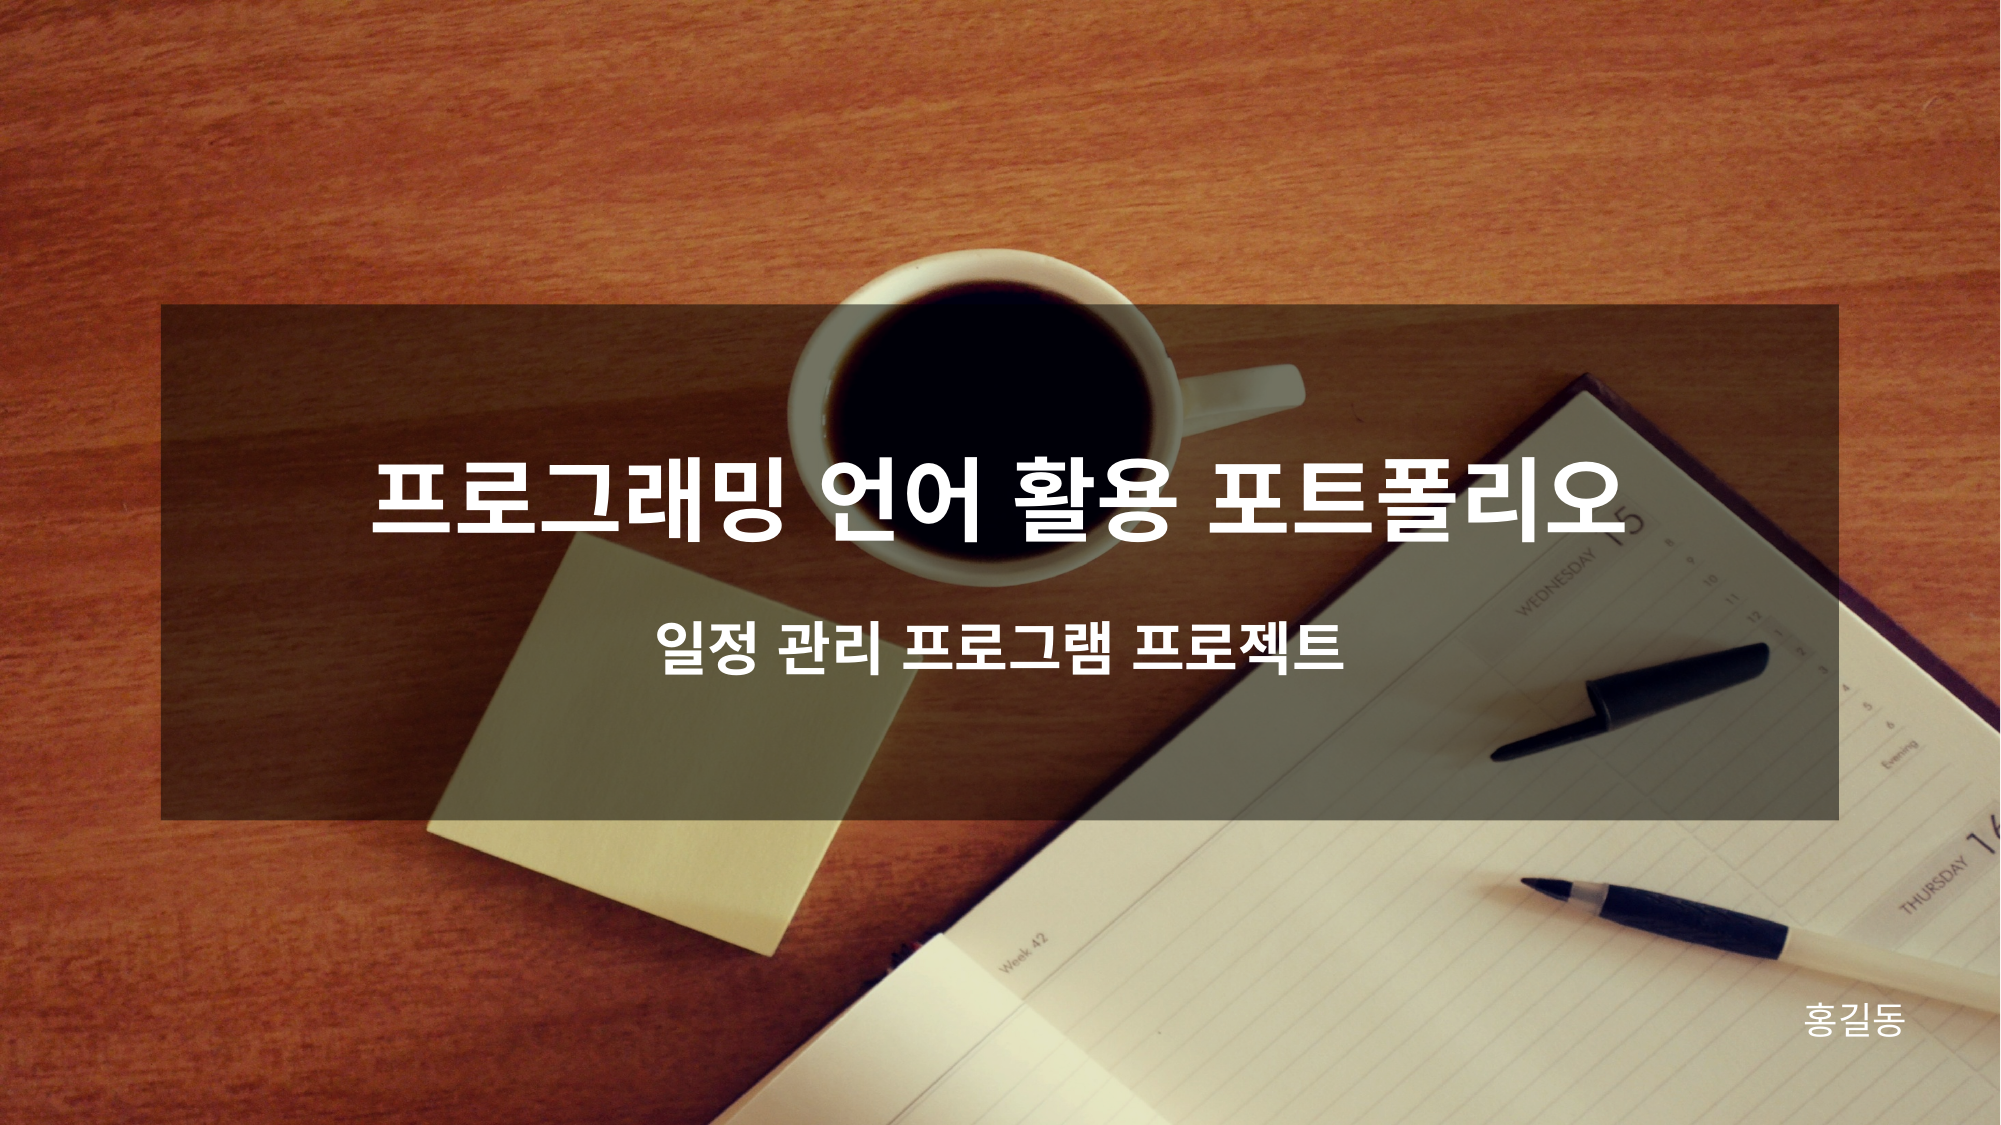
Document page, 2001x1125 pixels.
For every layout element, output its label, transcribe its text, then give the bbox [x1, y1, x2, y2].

text_box [0, 0, 2000, 1125]
text_box 프로그래밍 언어 활용 포트폴리오 일정 관리 프로그램 프로젝트 [160, 303, 1840, 821]
text_box 홍길동 [1789, 989, 1923, 1095]
